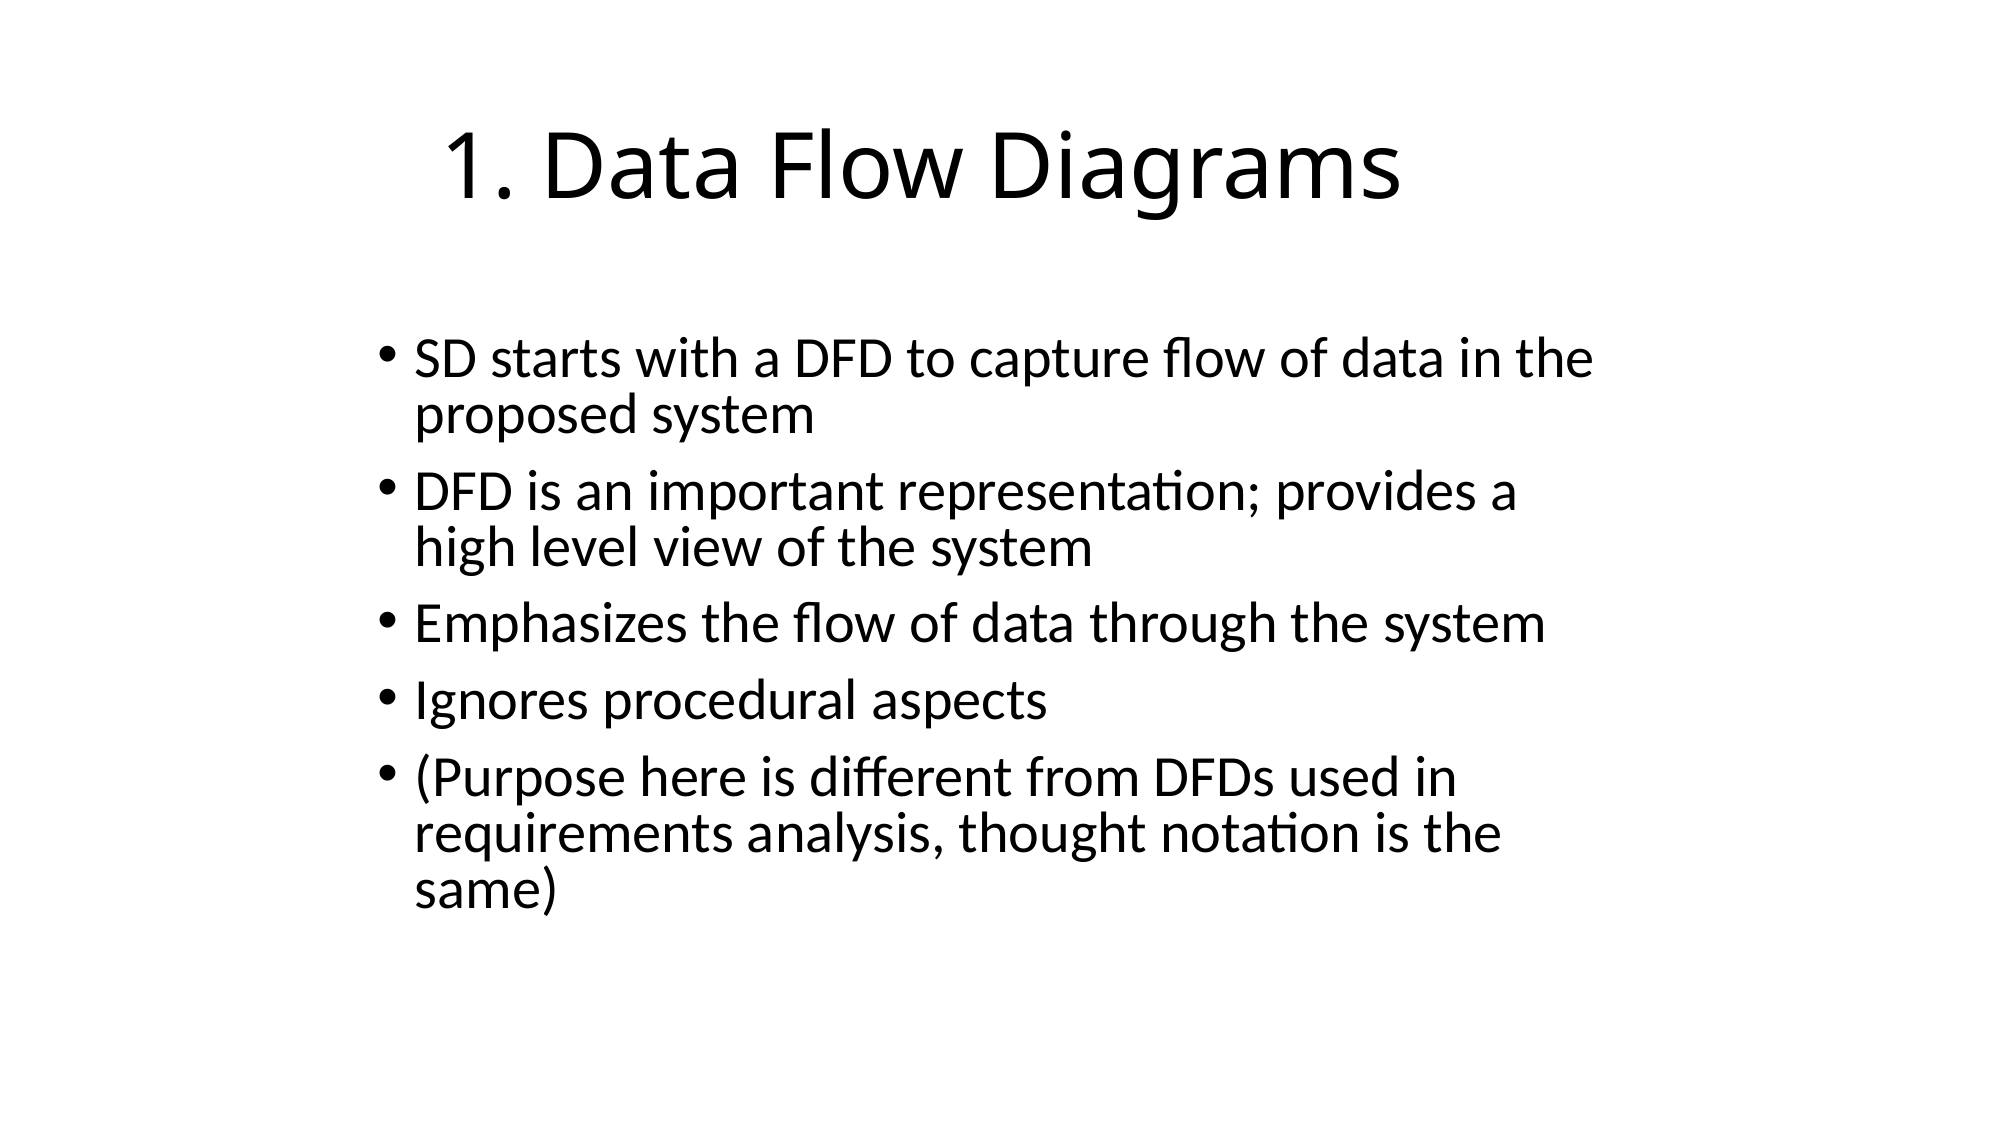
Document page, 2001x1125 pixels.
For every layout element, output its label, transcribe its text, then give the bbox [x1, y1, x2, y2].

list SD starts with a DFD to capture flow of data in the proposed system DFD is an important representation; provides a high level view of the system Emphasizes the flow of data through the system Ignores procedural aspects (Purpose here is different from DFDs used in requirements analysis, thought notation is the same) [362, 324, 1638, 1000]
title 1. Data Flow Diagrams [425, 99, 1700, 238]
